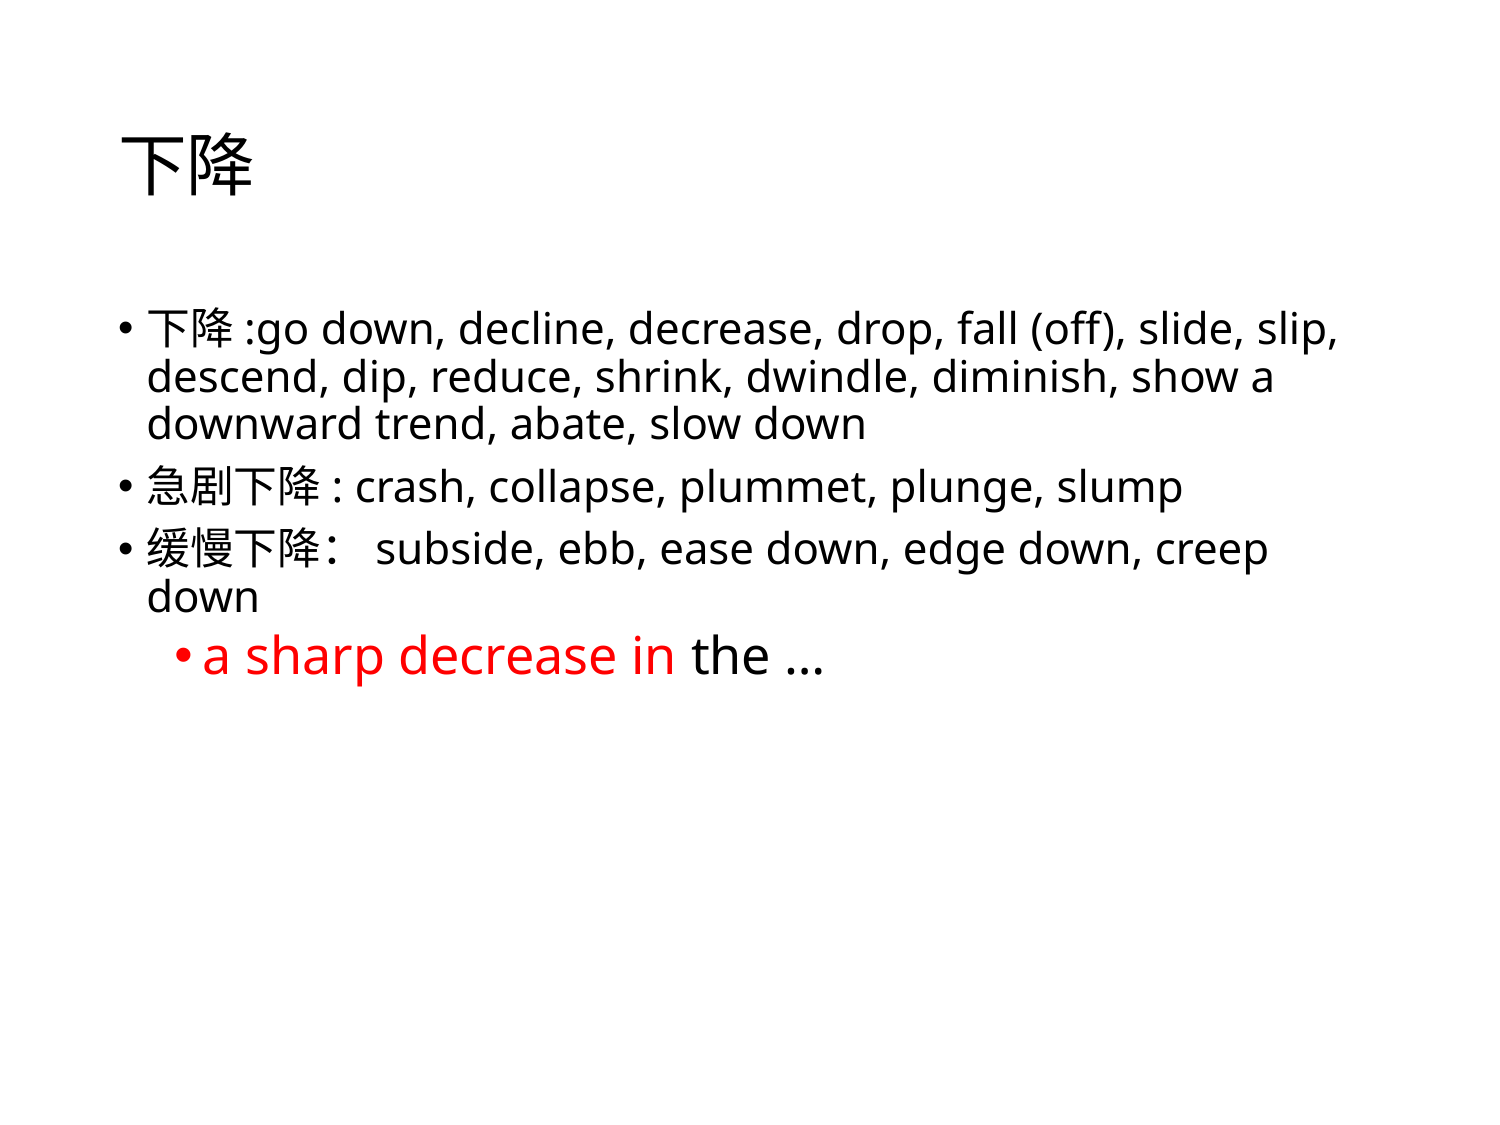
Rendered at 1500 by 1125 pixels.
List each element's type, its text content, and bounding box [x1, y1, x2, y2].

title 下降 [103, 59, 1397, 278]
list 下降:go down, decline, decrease, drop, fall (off), slide, slip, descend, dip, reduce, shrink, dwindle, diminish, show a downward trend, abate, slow down 急剧下降: crash, collapse, plummet, plunge, slump 缓慢下降：subside, ebb, ease down, edge down, creep down a sharp decrease in the … [103, 299, 1397, 1014]
